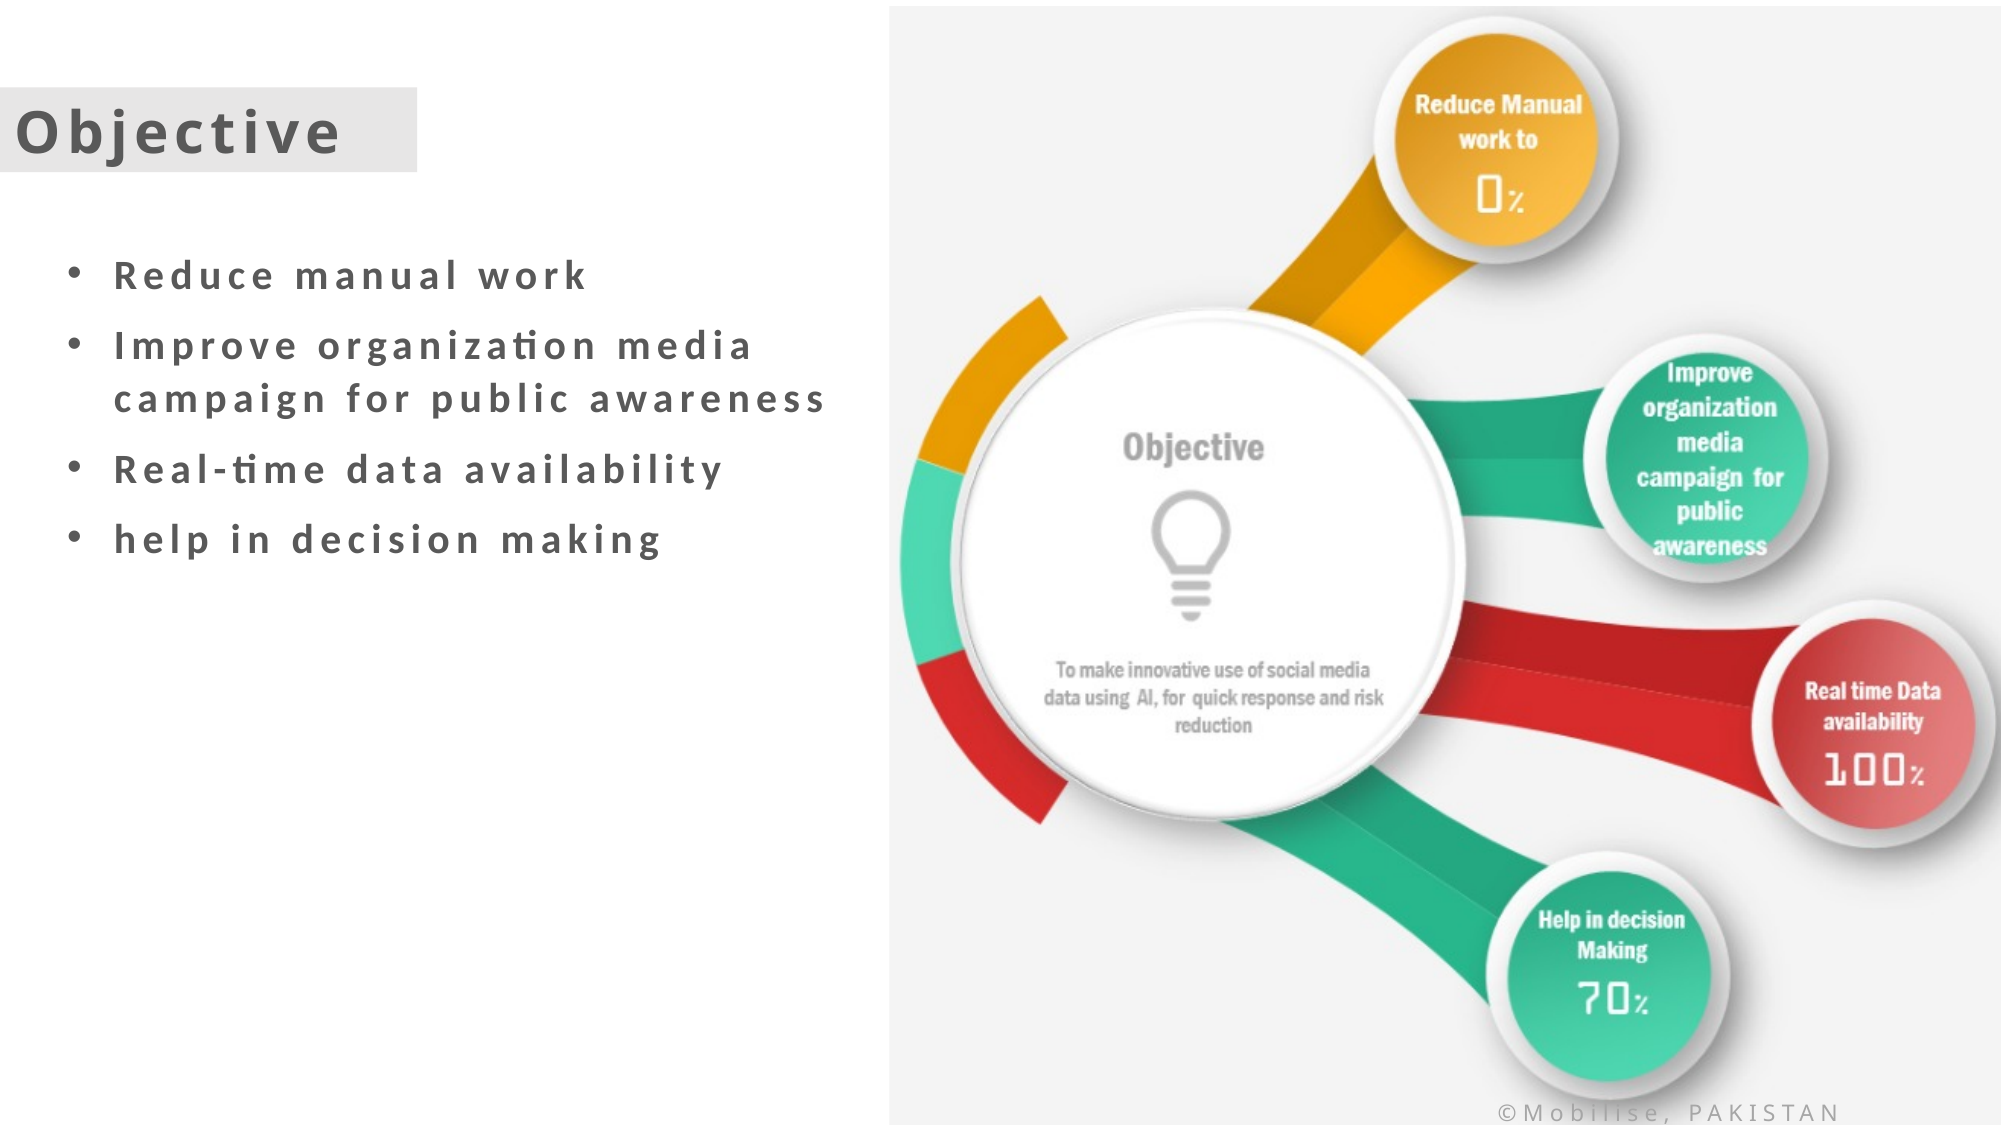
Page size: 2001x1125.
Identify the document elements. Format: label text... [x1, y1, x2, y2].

text_box Objective [0, 87, 418, 173]
picture [889, 6, 2001, 1125]
text_box Reduce manual work Improve organization media campaign for public awareness Real-time data availability help in decision making [14, 236, 852, 569]
